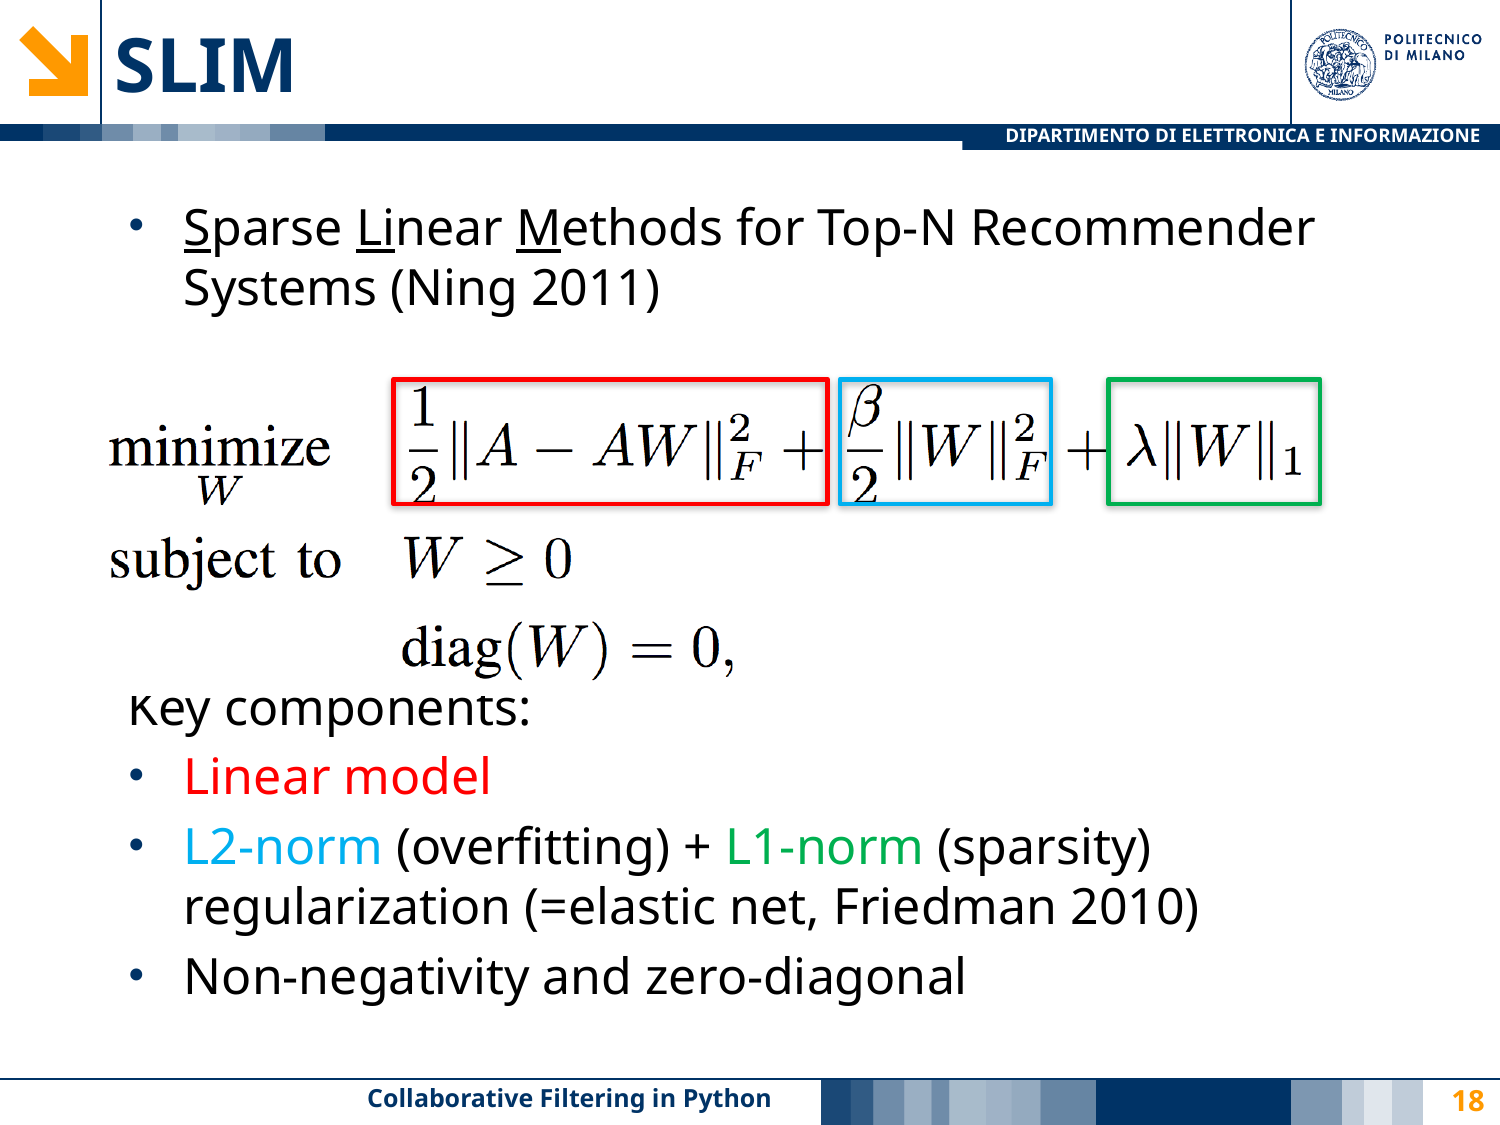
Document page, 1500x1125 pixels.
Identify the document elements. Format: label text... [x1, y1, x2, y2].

picture [1139, 131, 1146, 137]
picture [1251, 131, 1258, 137]
footer Collaborative Filtering in Python [0, 1074, 788, 1125]
picture [788, 1078, 1187, 1125]
picture [99, 378, 1327, 697]
picture [1443, 131, 1450, 137]
picture [843, 383, 1048, 501]
slide_number 18 [1187, 1074, 1500, 1125]
picture [1367, 131, 1374, 137]
picture [0, 0, 1500, 141]
title SLIM [99, 0, 1276, 126]
list Sparse Linear Methods for Top-N Recommender Systems (Ning 2011) Key components: Linear model L2-norm (overfitting) + L1-norm (sparsity) regularization (=elastic net, Friedman 2010) Non-negativity and zero-diagonal [112, 187, 1388, 1000]
